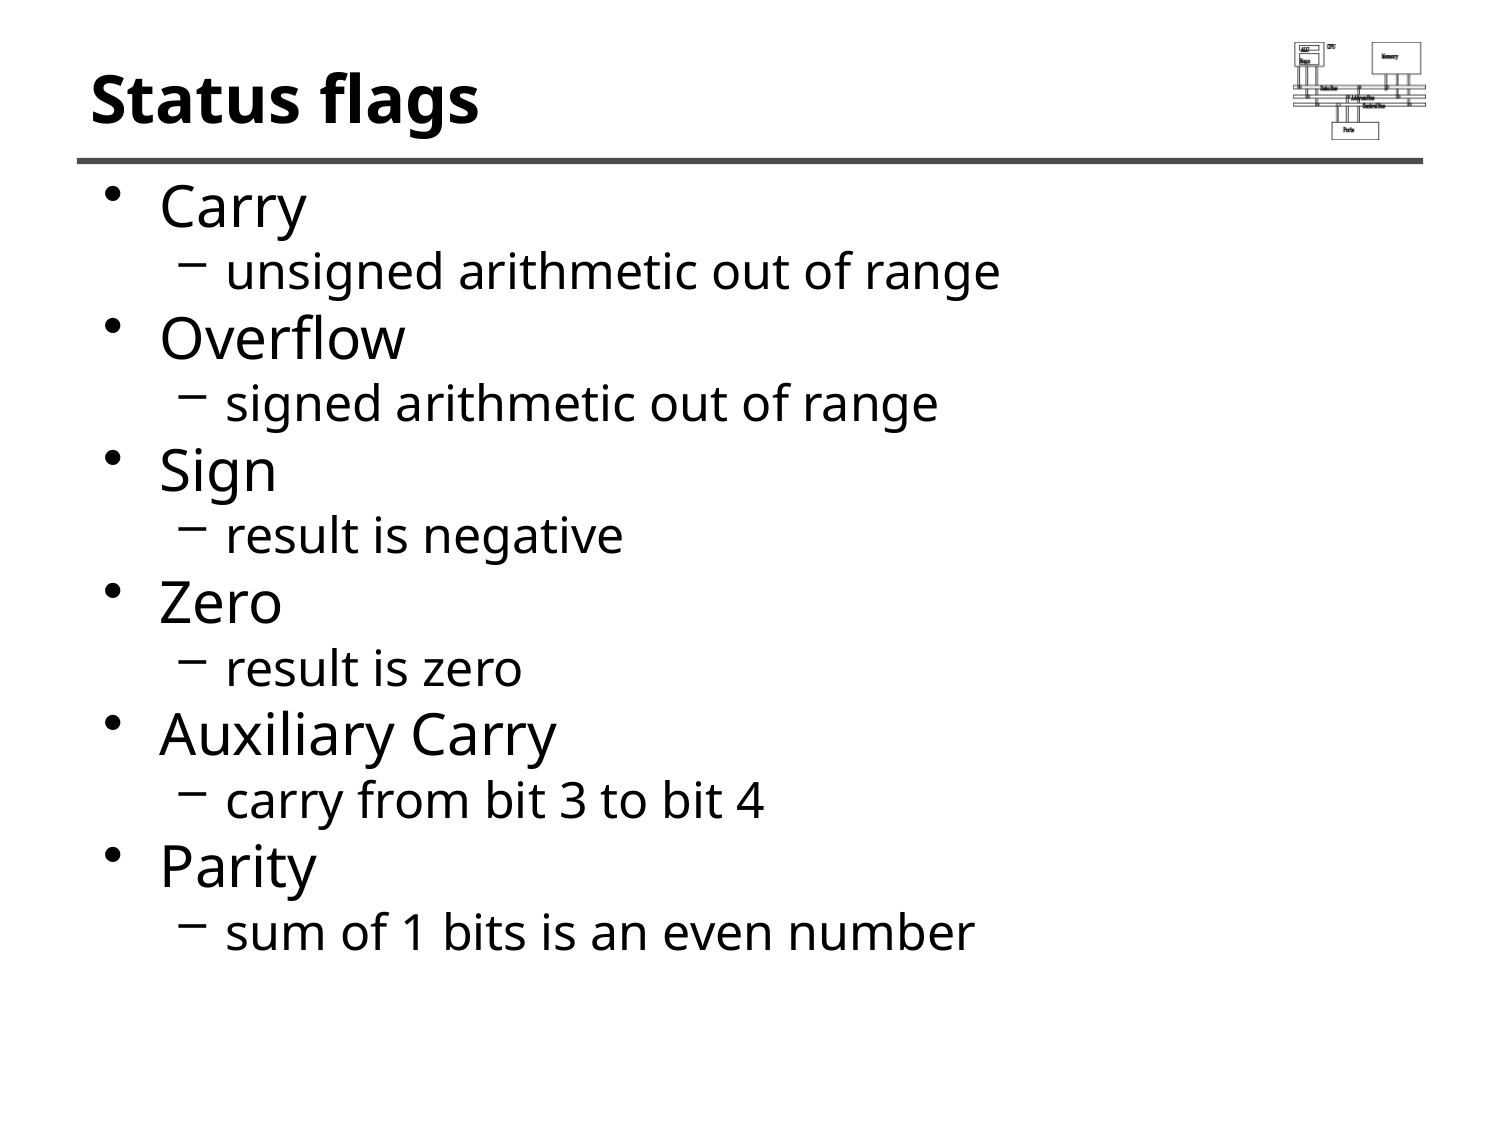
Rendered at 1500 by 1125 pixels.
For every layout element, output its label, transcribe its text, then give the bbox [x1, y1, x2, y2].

title Status flags [74, 44, 1426, 150]
list Carry unsigned arithmetic out of range Overflow signed arithmetic out of range Sign result is negative Zero result is zero Auxiliary Carry carry from bit 3 to bit 4 Parity sum of 1 bits is an even number [88, 186, 1412, 1012]
picture [1293, 42, 1430, 140]
